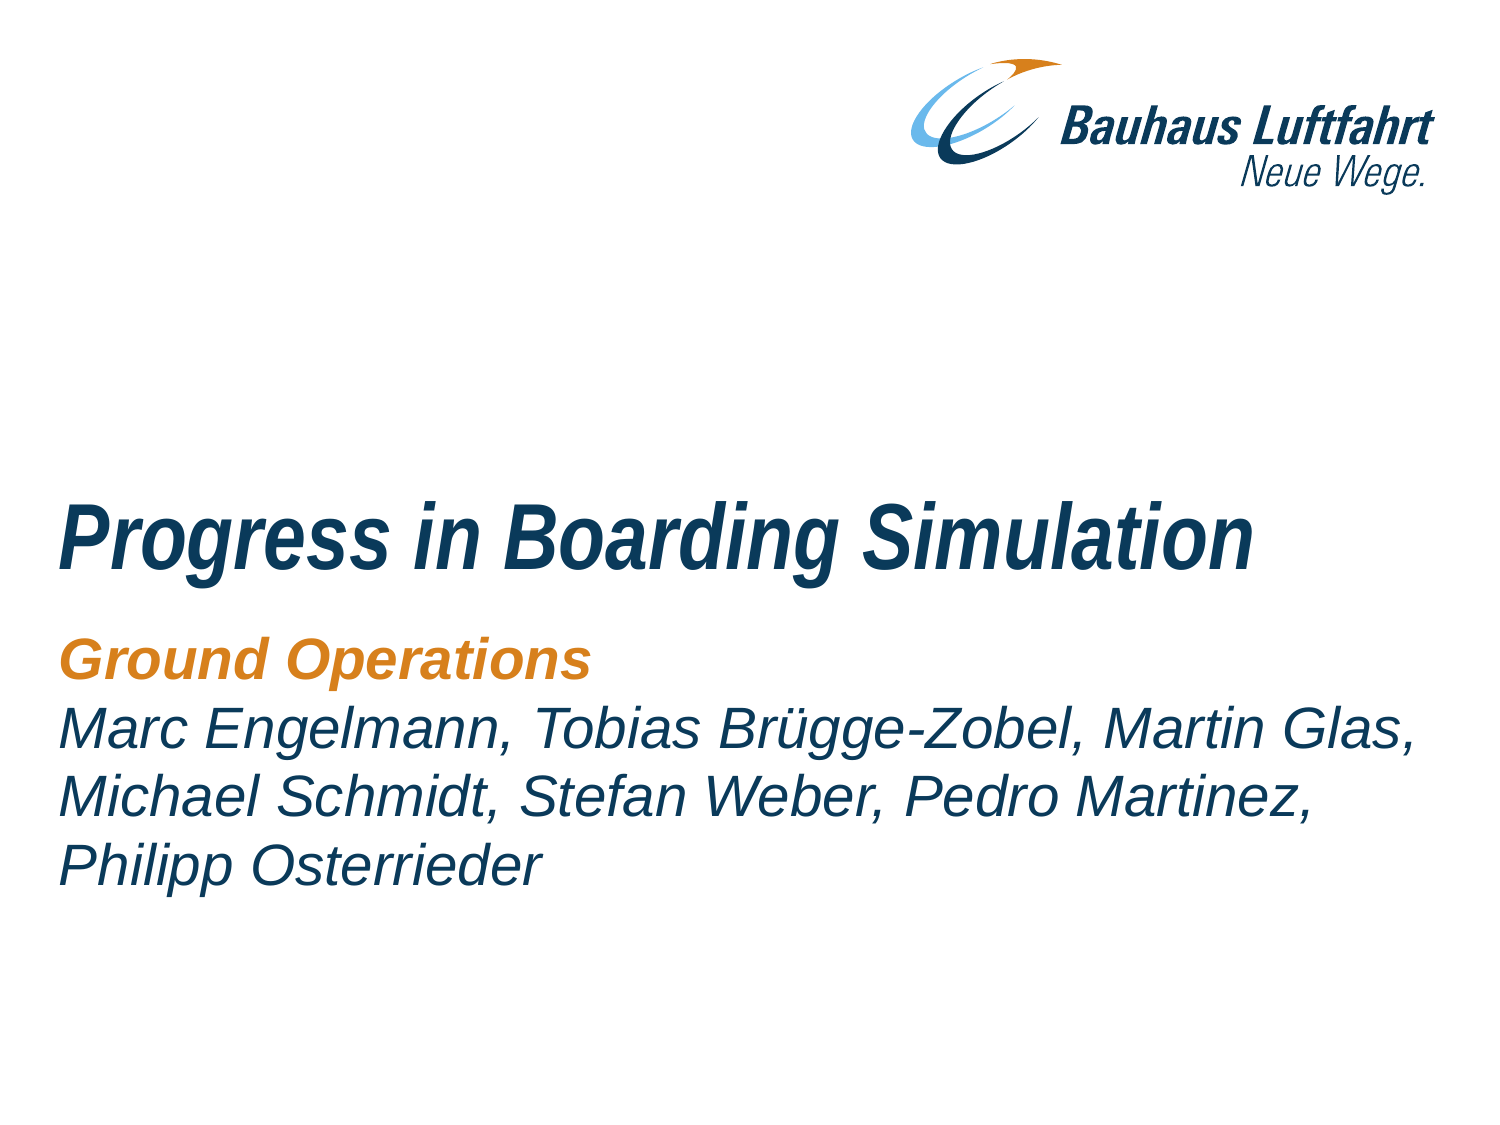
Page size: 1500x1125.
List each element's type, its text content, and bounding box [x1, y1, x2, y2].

title Progress in Boarding Simulation [58, 294, 1442, 592]
list Marc Engelmann, Tobias Brügge-Zobel, Martin Glas, Michael Schmidt, Stefan Weber, Pedro Martinez, Philipp Osterrieder [59, 691, 1441, 900]
list Ground Operations [59, 621, 1441, 691]
